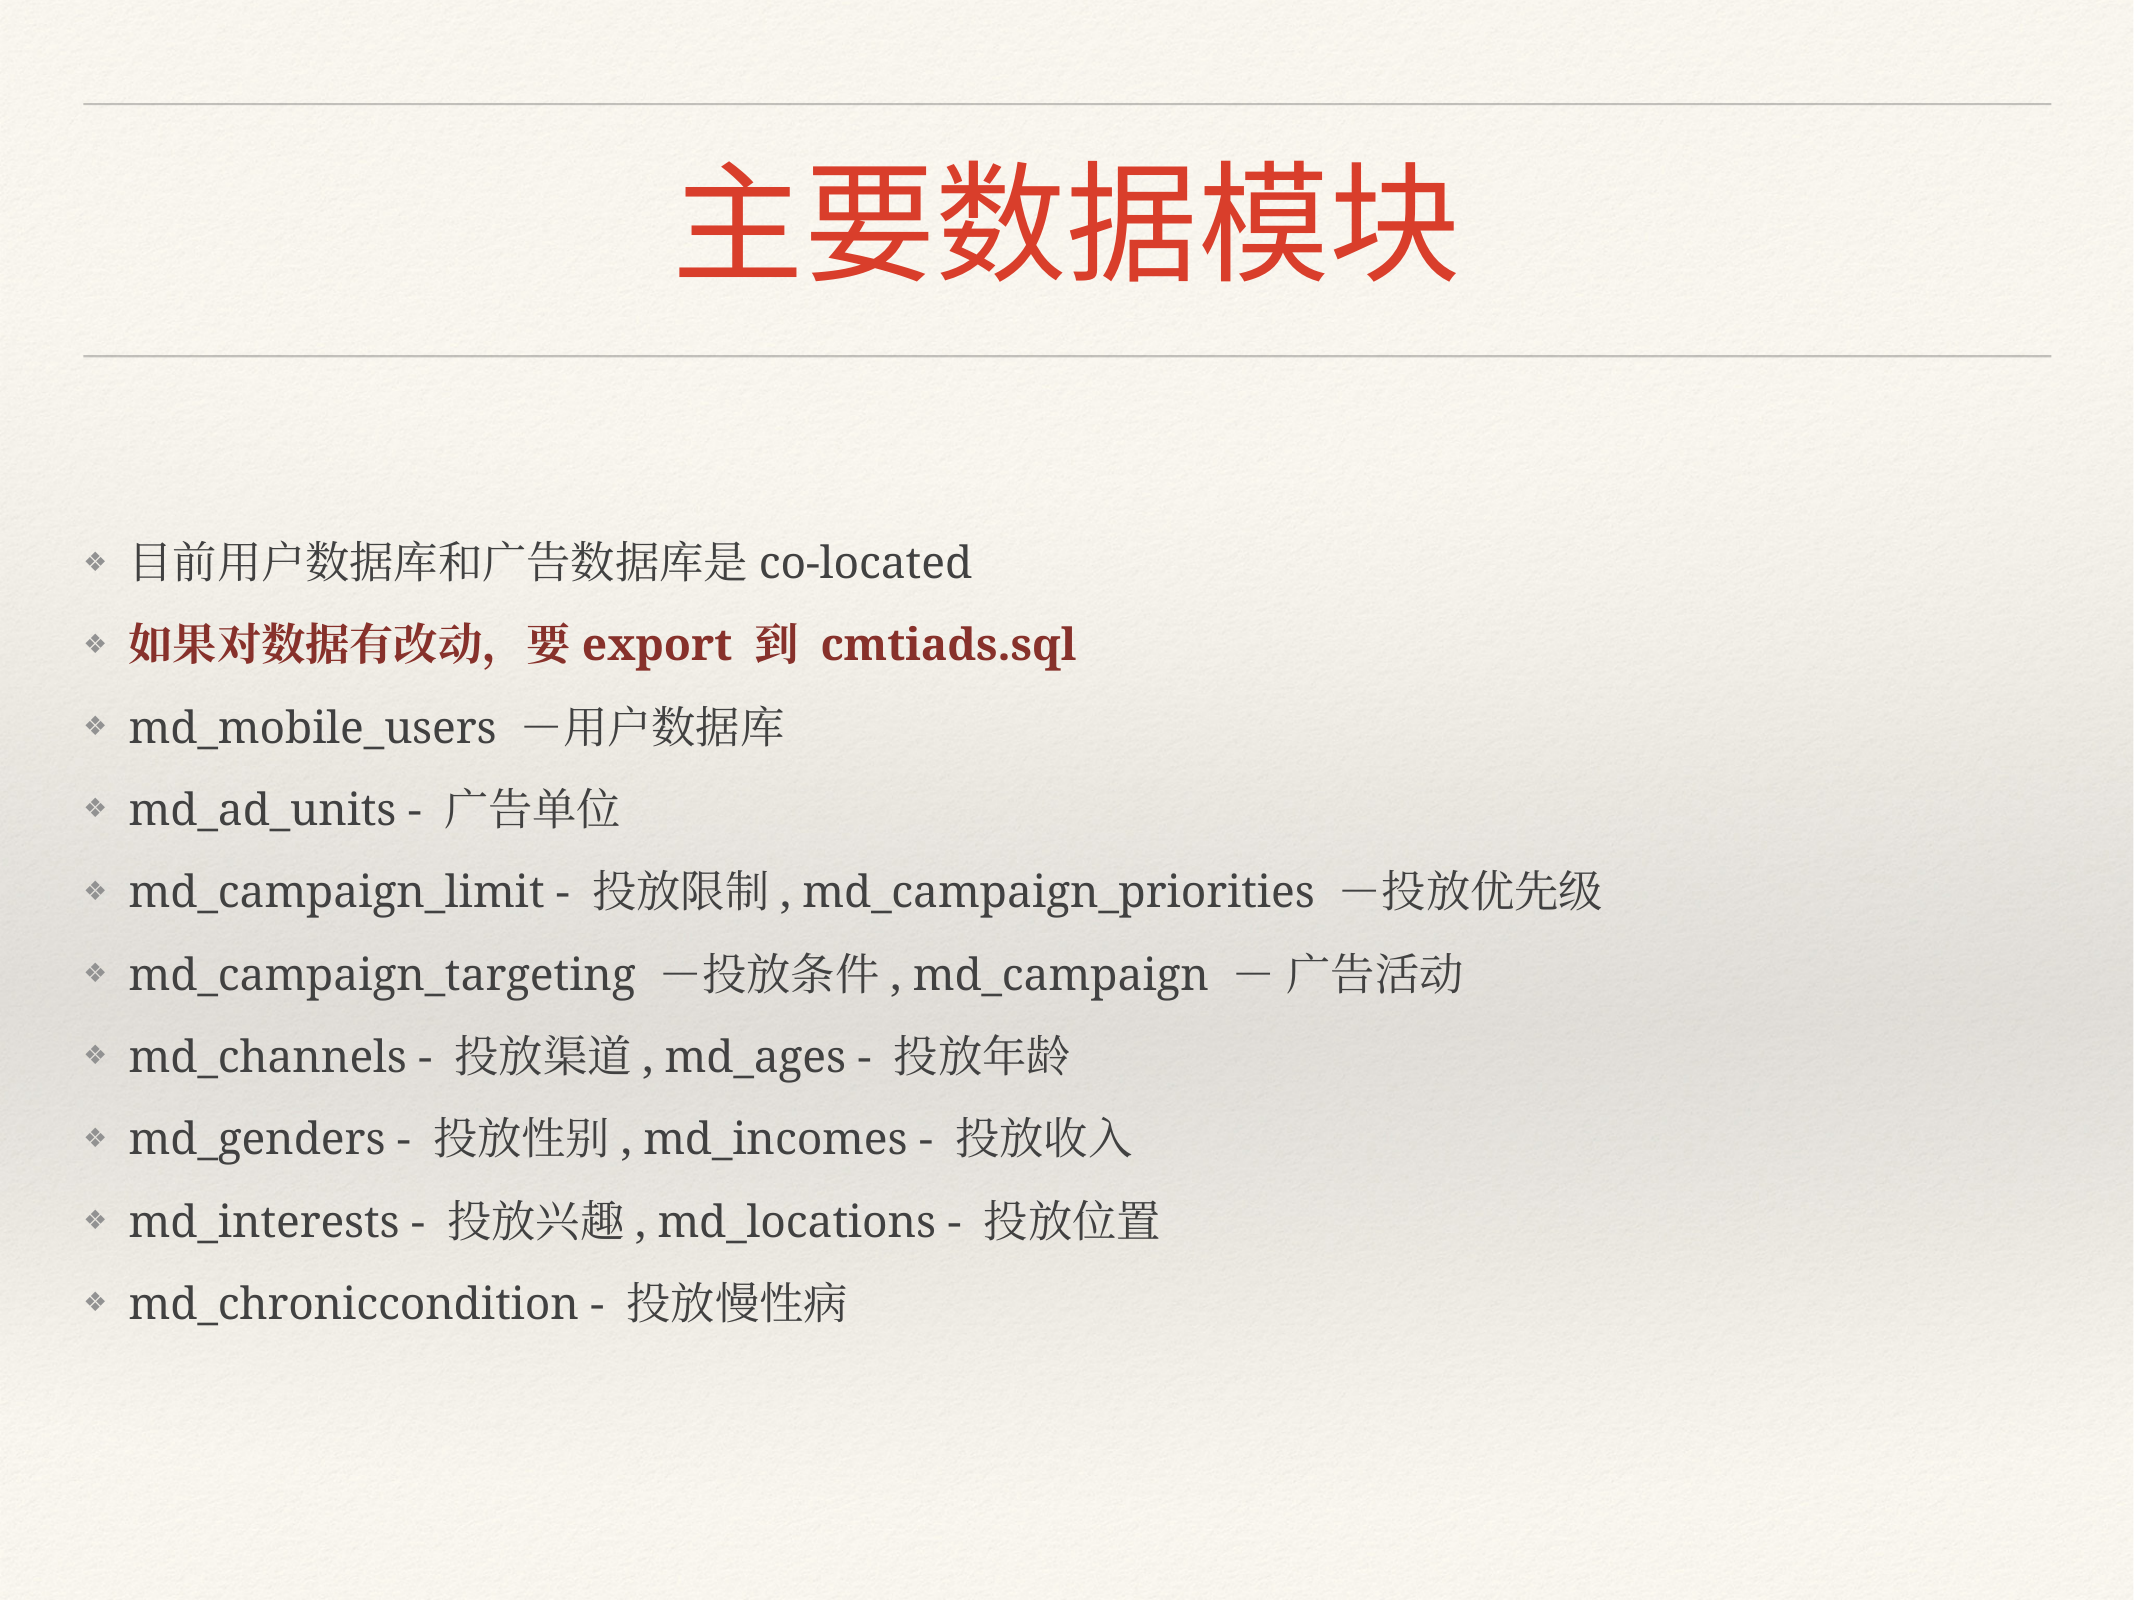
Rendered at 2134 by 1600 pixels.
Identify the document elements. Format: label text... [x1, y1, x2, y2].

list 目前用户数据库和广告数据库是co-located 如果对数据有改动，要export 到 cmtiads.sql md_mobile_users －用户数据库 md_ad_units - 广告单位 md_campaign_limit - 投放限制, md_campaign_priorities －投放优先级 md_campaign_targeting －投放条件, md_campaign － 广告活动 md_channels - 投放渠道, md_ages - 投放年龄 md_genders - 投放性别, md_incomes - 投放收入 md_interests - 投放兴趣, md_locations - 投放位置 md_chroniccondition - 投放慢性病 [82, 430, 2051, 1432]
picture [0, 0, 2134, 1600]
title 主要数据模块 [82, 128, 2051, 330]
